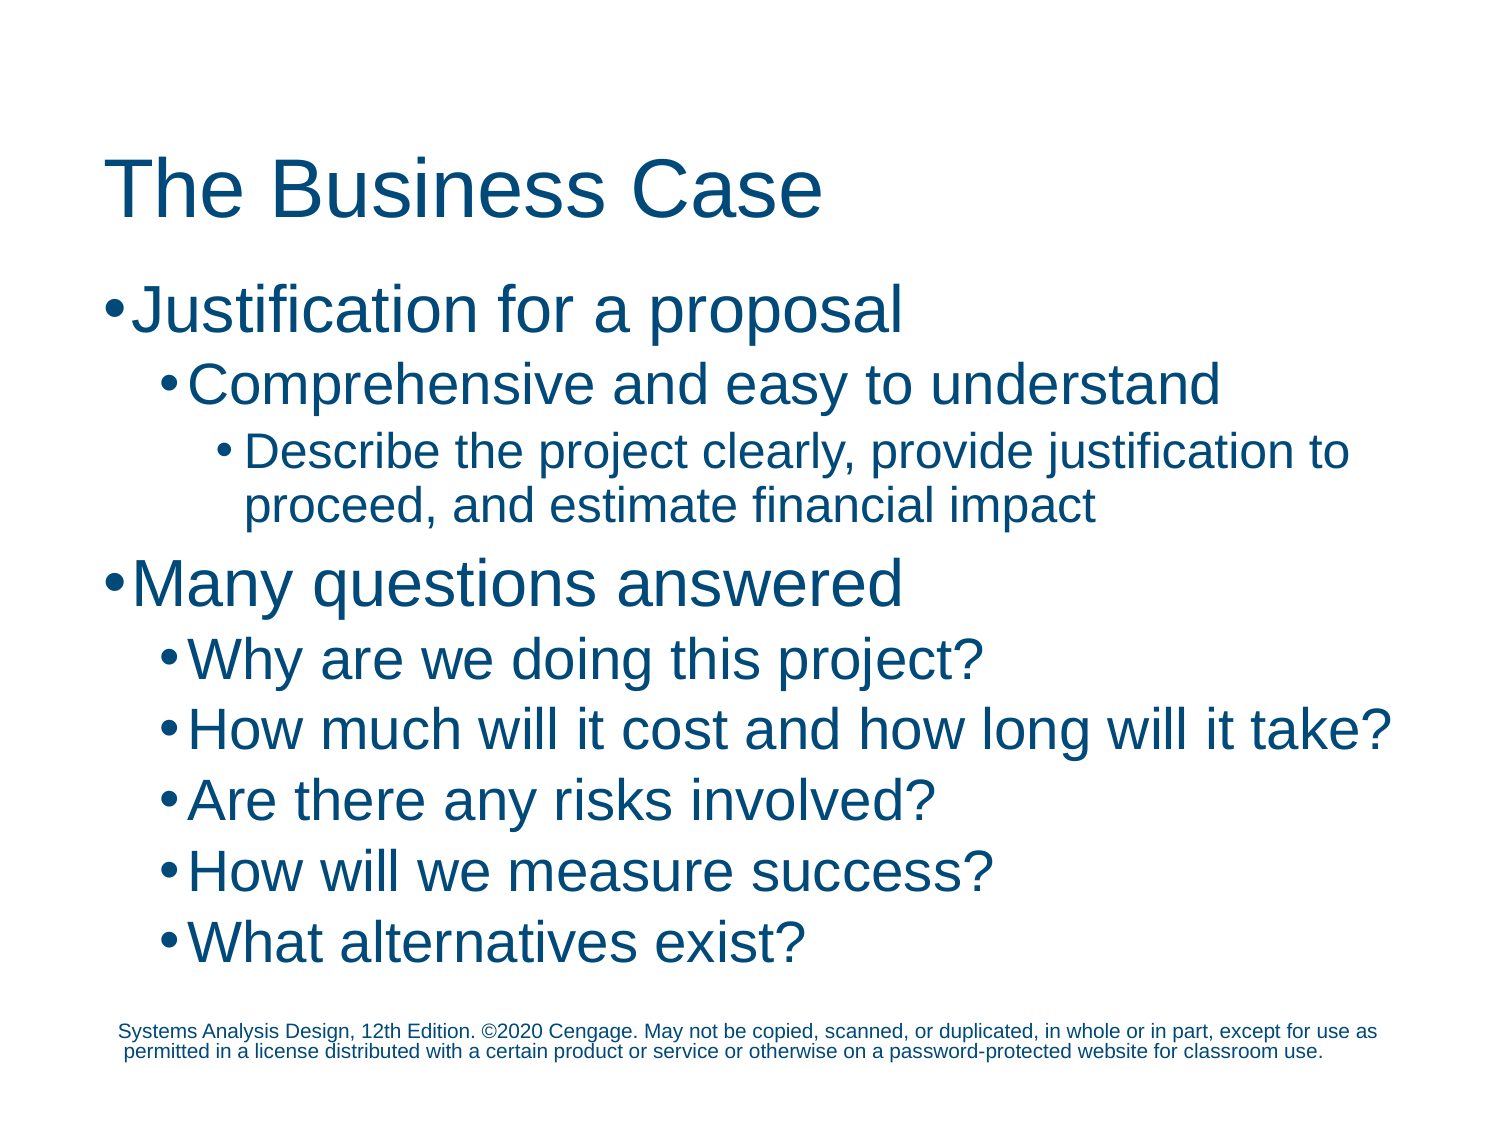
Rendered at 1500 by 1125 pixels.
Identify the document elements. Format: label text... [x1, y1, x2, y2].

footer Systems Analysis Design, 12th Edition. ©2020 Cengage. May not be copied, scanned, or duplicated, in whole or in part, except for use as permitted in a license distributed with a certain product or service or otherwise on a password-protected website for classroom use. [103, 1009, 1397, 1070]
list Justification for a proposal Comprehensive and easy to understand Describe the project clearly, provide justification to proceed, and estimate financial impact Many questions answered Why are we doing this project? How much will it cost and how long will it take? Are there any risks involved? How will we measure success? What alternatives exist? [103, 275, 1397, 1009]
title The Business Case [103, 55, 1397, 243]
